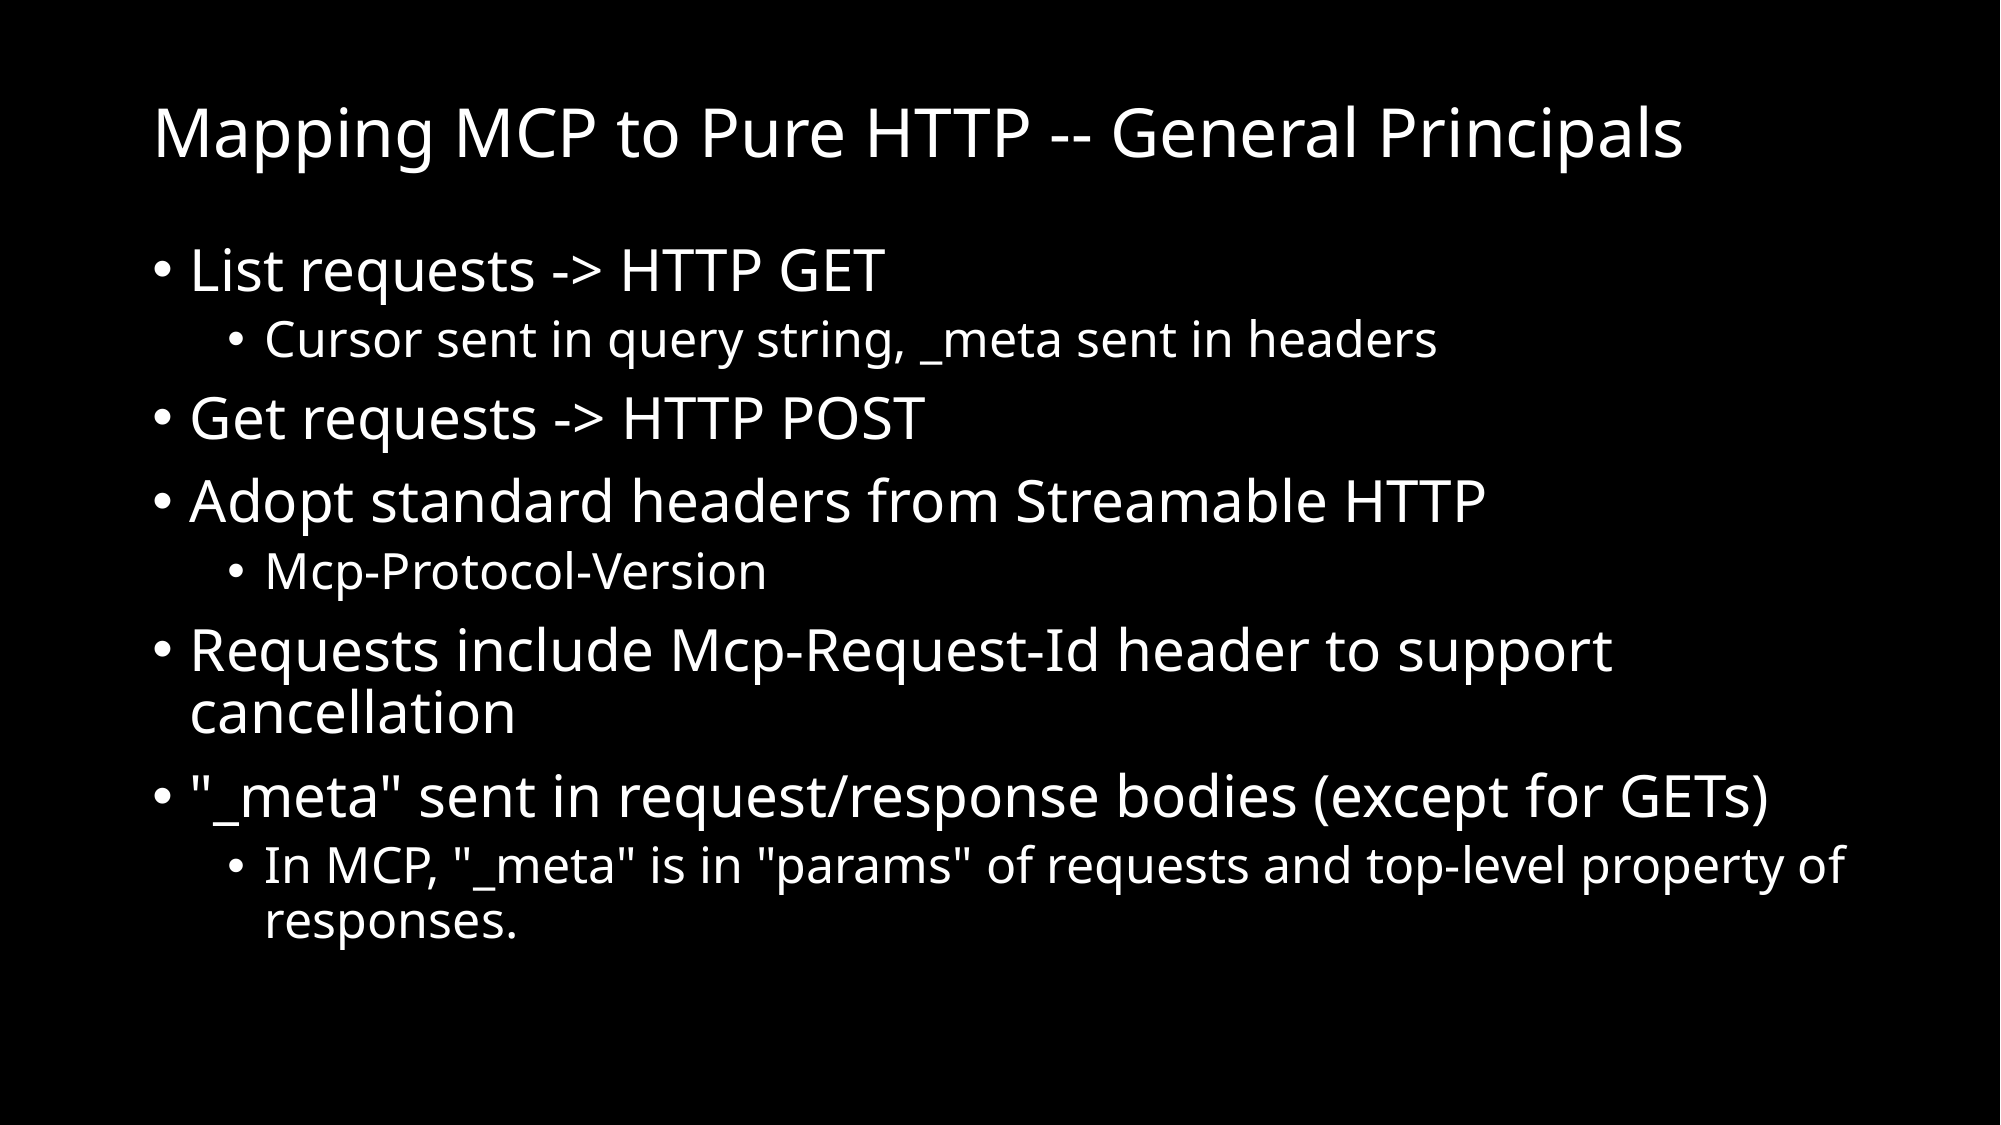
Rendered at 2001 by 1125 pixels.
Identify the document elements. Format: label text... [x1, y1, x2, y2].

title Mapping MCP to Pure HTTP -- General Principals [137, 59, 1863, 211]
list List requests -> HTTP GET Cursor sent in query string, _meta sent in headers Get requests -> HTTP POST Adopt standard headers from Streamable HTTP Mcp-Protocol-Version Requests include Mcp-Request-Id header to support cancellation "_meta" sent in request/response bodies (except for GETs) In MCP, "_meta" is in "params" of requests and top-level property of responses. [137, 233, 1863, 1014]
